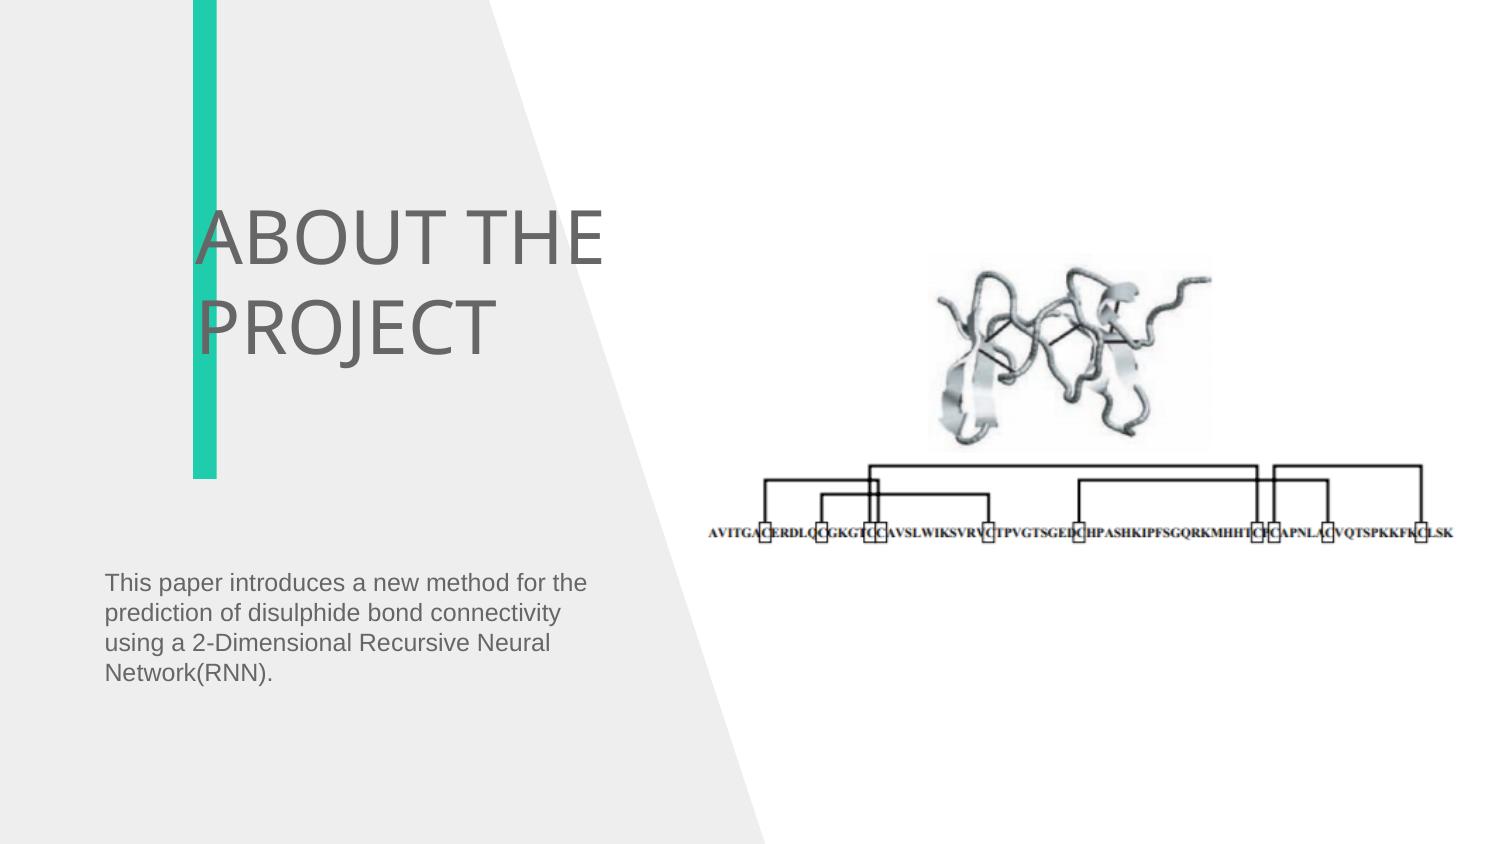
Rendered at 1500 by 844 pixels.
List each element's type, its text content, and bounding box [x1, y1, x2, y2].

title ABOUT THE PROJECT [180, 174, 791, 385]
subtitle This paper introduces a new method for the prediction of disulphide bond connectivity using a 2-Dimensional Recursive Neural Network(RNN). [89, 366, 677, 844]
picture [690, 207, 1465, 560]
